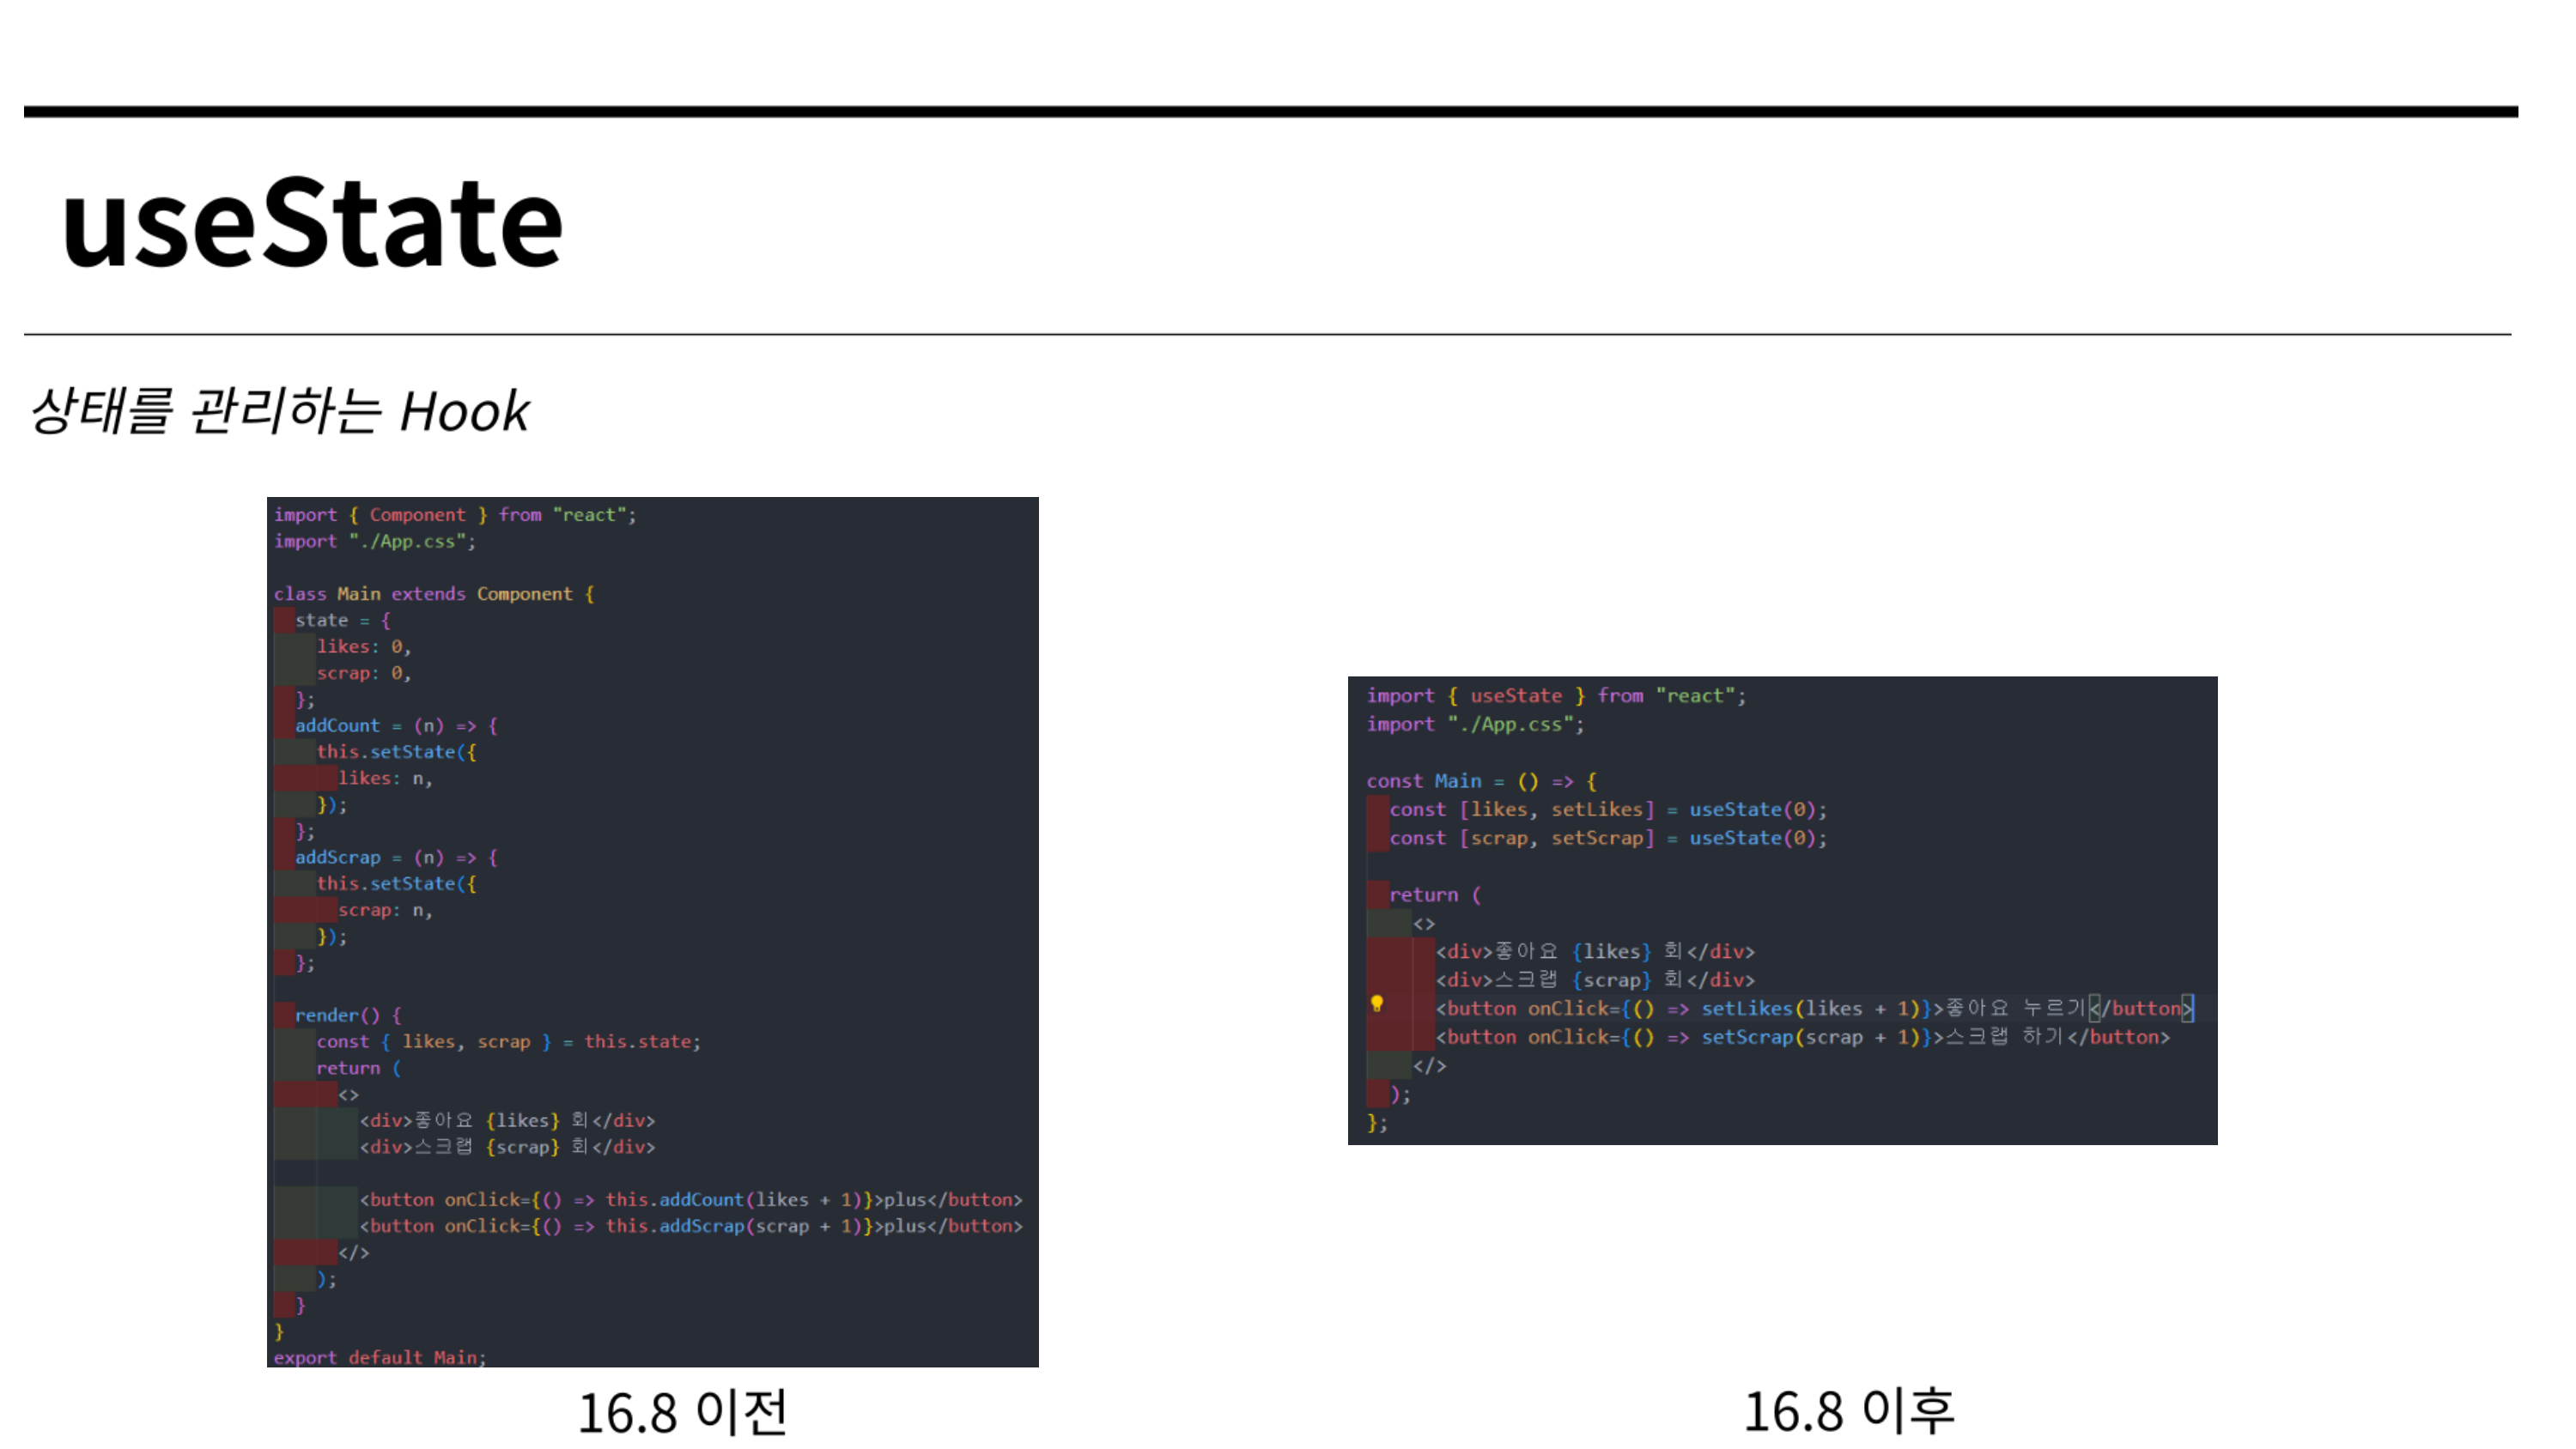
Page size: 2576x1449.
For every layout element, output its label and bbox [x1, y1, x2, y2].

picture [0, 53, 711, 500]
picture [1657, 1354, 2048, 1449]
text_box [267, 497, 1039, 1367]
picture [556, 1355, 848, 1449]
text_box [715, 89, 2519, 135]
text_box [1348, 676, 2219, 1145]
text_box [715, 331, 2512, 338]
